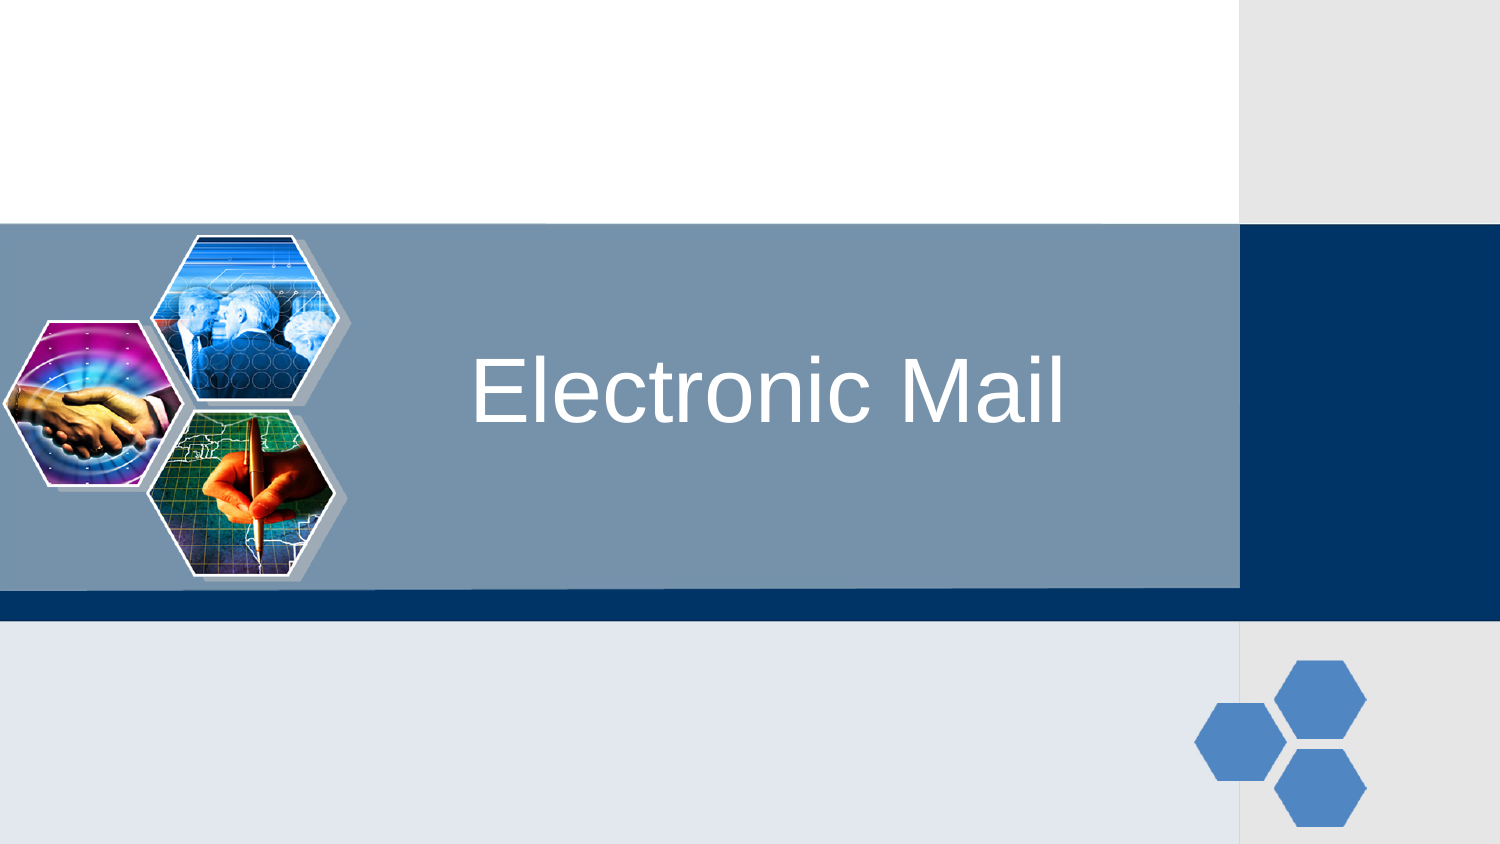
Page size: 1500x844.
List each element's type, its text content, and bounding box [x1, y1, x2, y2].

picture [0, 0, 1500, 844]
title Electronic Mail [454, 233, 1184, 540]
